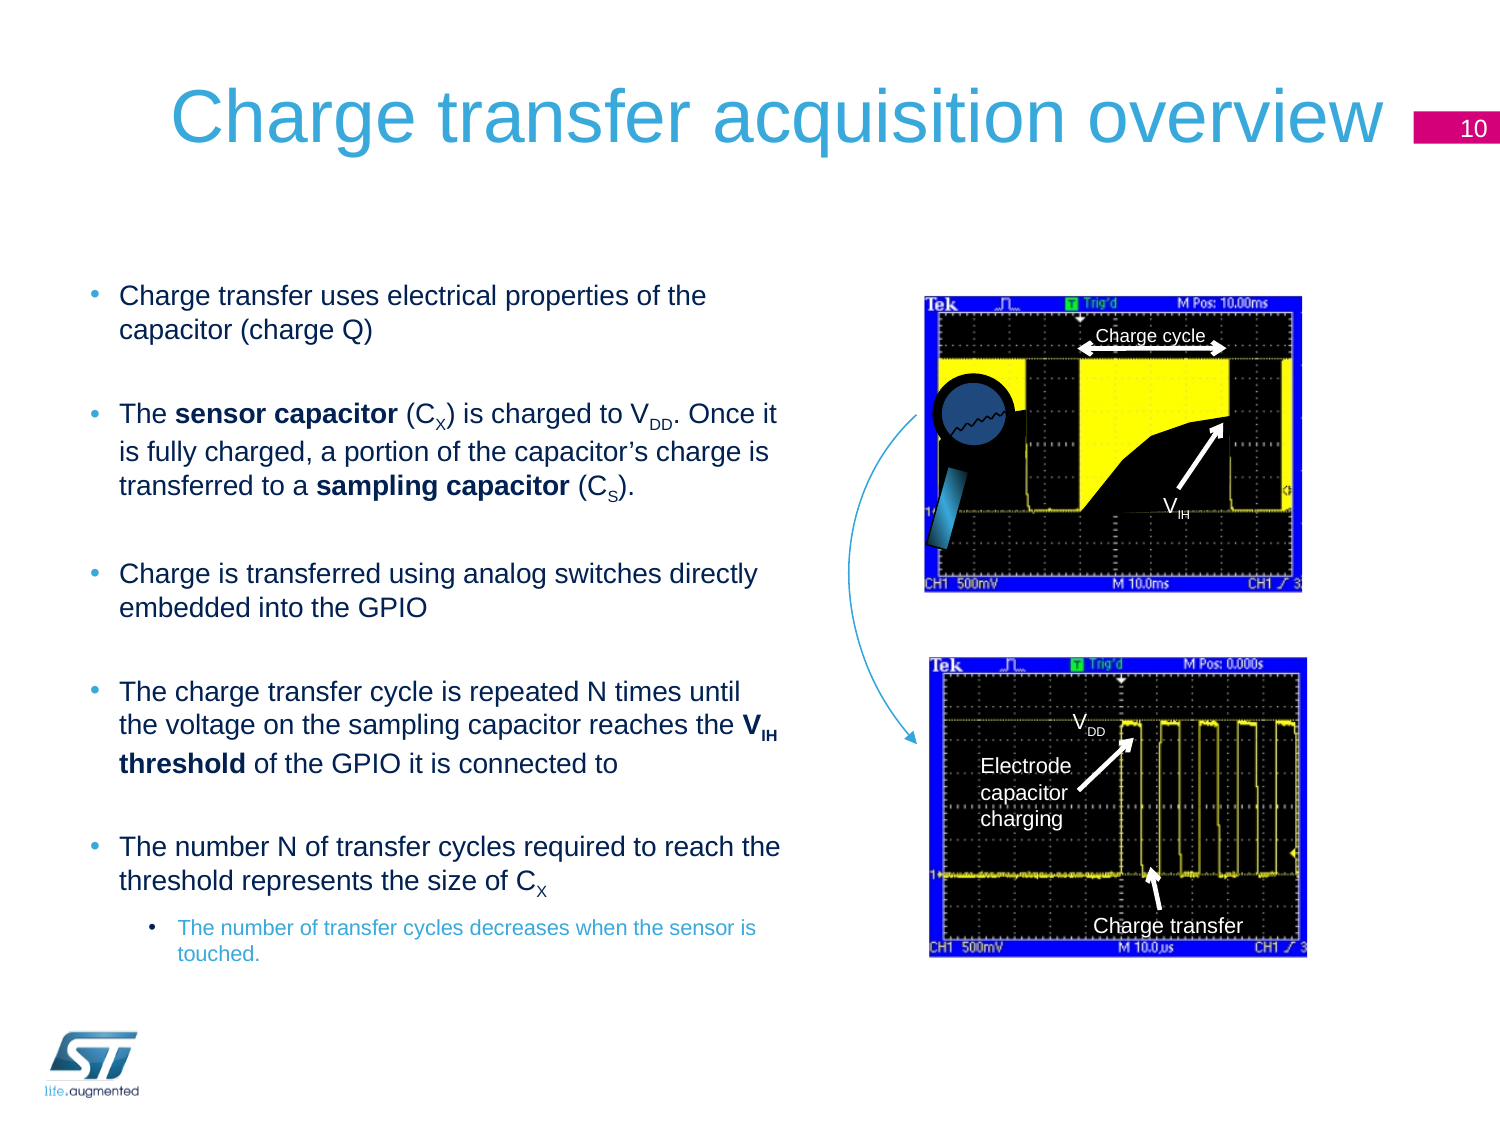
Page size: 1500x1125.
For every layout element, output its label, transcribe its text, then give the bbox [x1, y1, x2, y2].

text_box [847, 428, 1073, 745]
slide_number 10 [1413, 111, 1500, 144]
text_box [907, 371, 991, 541]
title Charge transfer acquisition overview [75, 19, 1400, 207]
list Charge transfer uses electrical properties of the capacitor (charge Q) The sensor capacitor (CX) is charged to VDD. Once it is fully charged, a portion of the capacitor’s charge is transferred to a sampling capacitor (CS). Charge is transferred using analog switches directly embedded into the GPIO The charge transfer cycle is repeated N times until the voltage on the sampling capacitor reaches the VIH threshold of the GPIO it is connected to The number N of transfer cycles required to reach the threshold represents the size of CX The number of transfer cycles decreases when the sensor is touched. [75, 270, 803, 962]
picture [928, 657, 1308, 958]
picture [37, 1022, 147, 1104]
picture [922, 295, 1303, 594]
